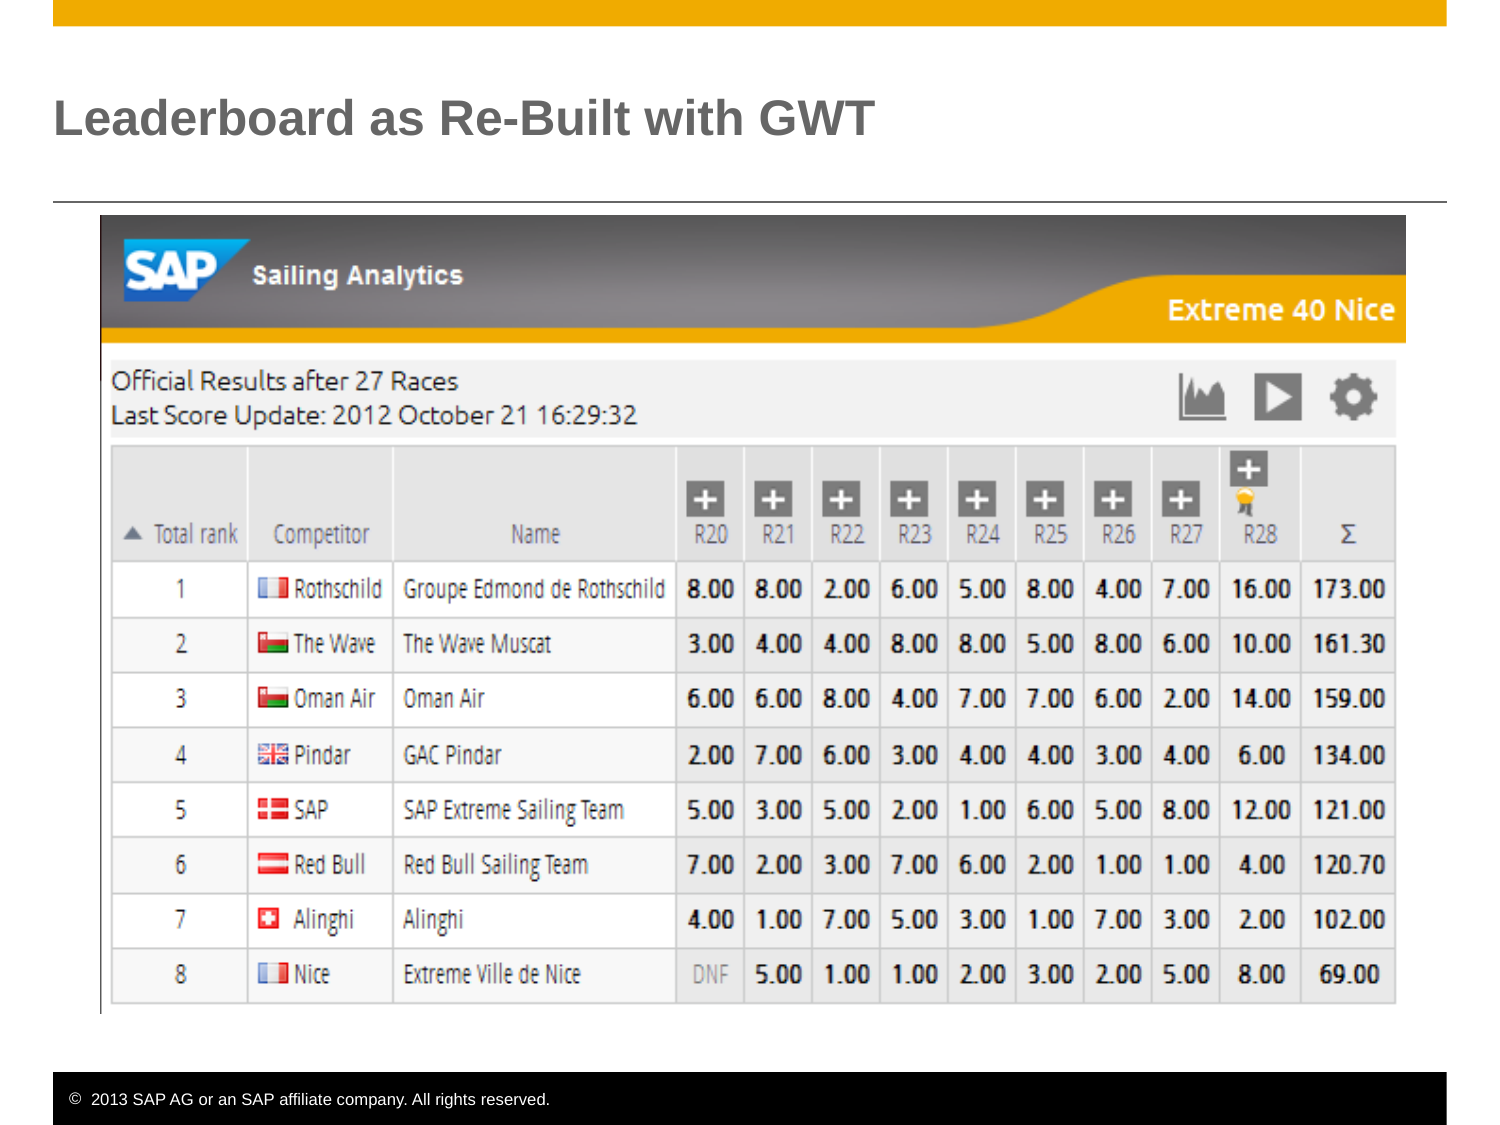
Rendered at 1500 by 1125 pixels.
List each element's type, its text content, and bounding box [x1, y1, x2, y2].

title Leaderboard as Re-Built with GWT [53, 53, 1447, 178]
picture [100, 215, 1407, 1015]
